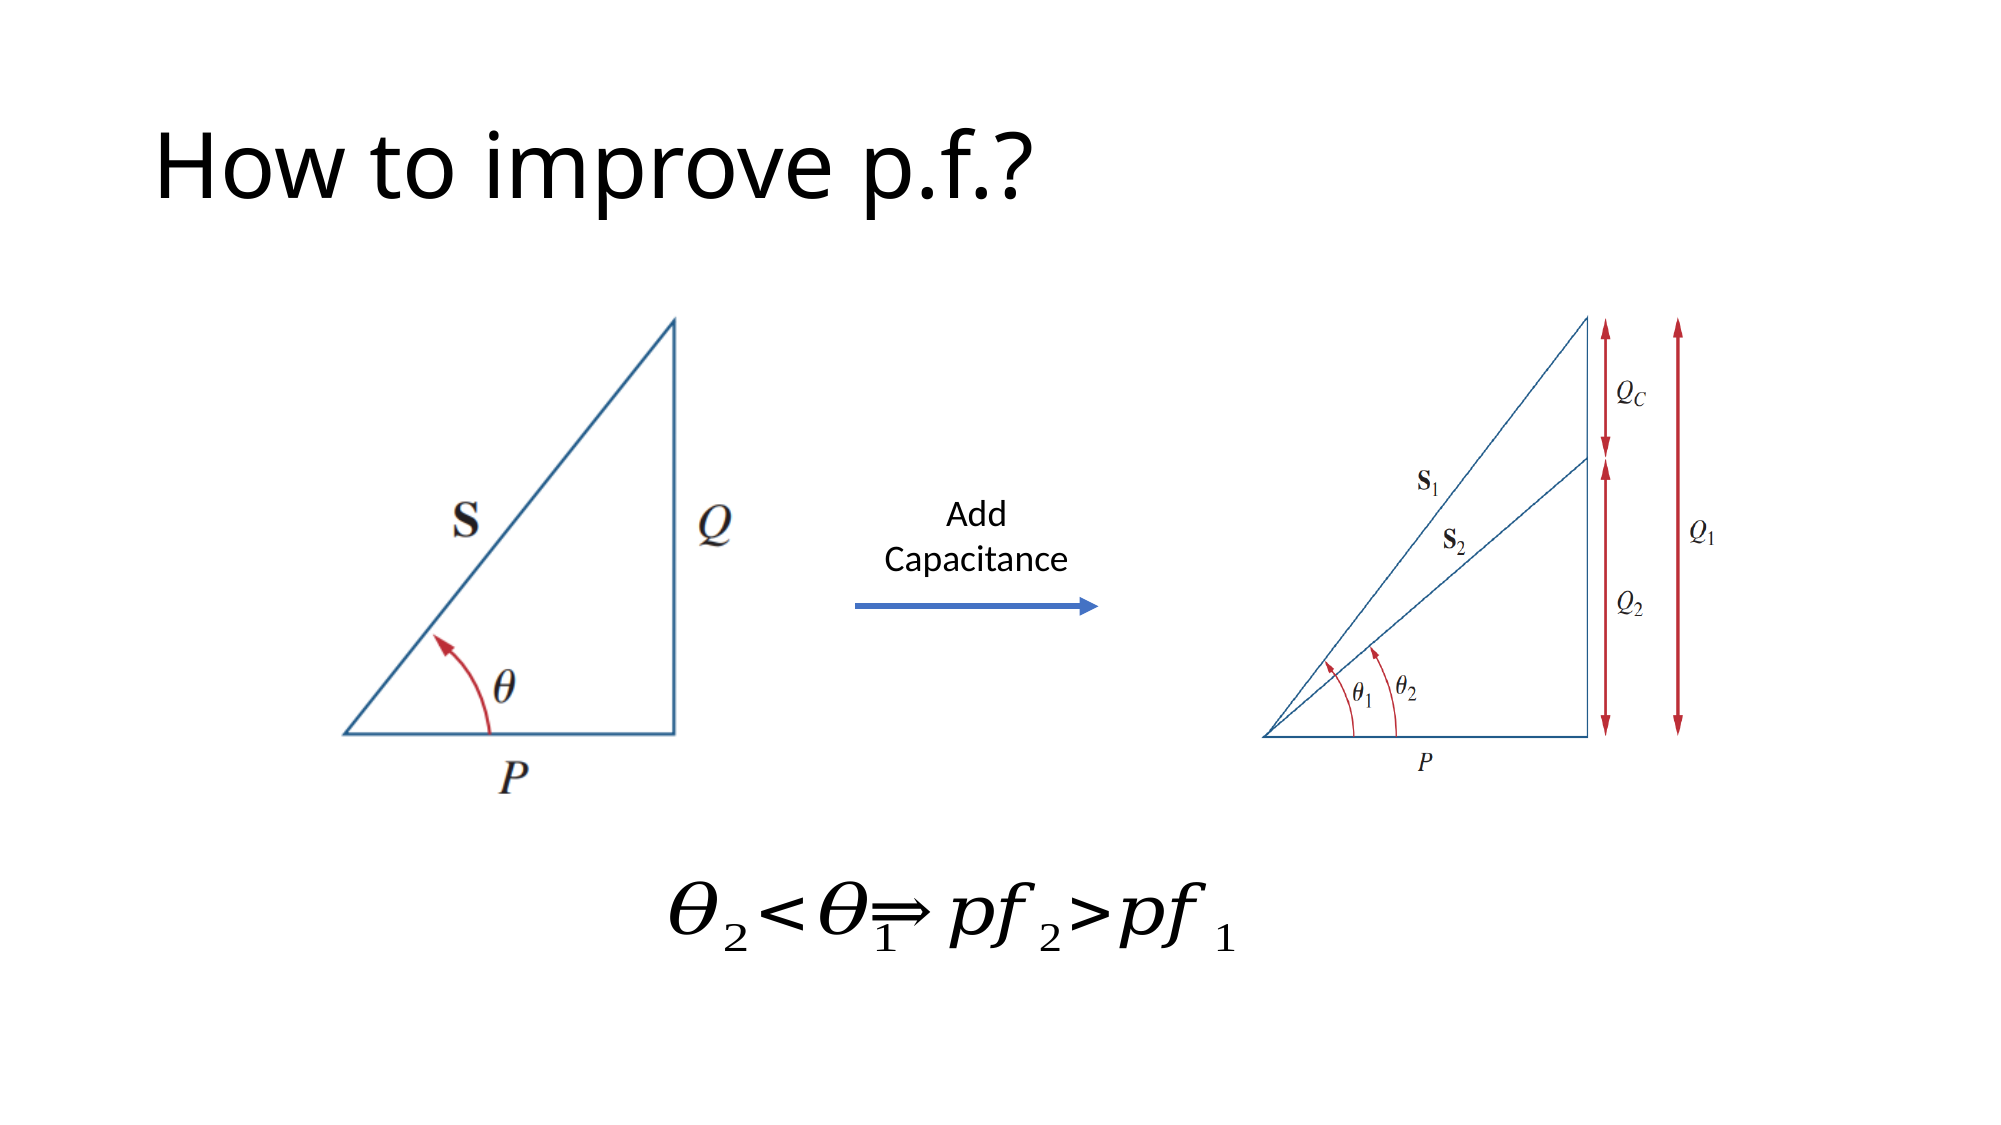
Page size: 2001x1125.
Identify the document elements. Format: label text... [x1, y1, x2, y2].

title How to improve p.f.? [137, 59, 1863, 278]
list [1228, 297, 1732, 782]
picture [260, 277, 794, 824]
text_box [855, 481, 1099, 607]
